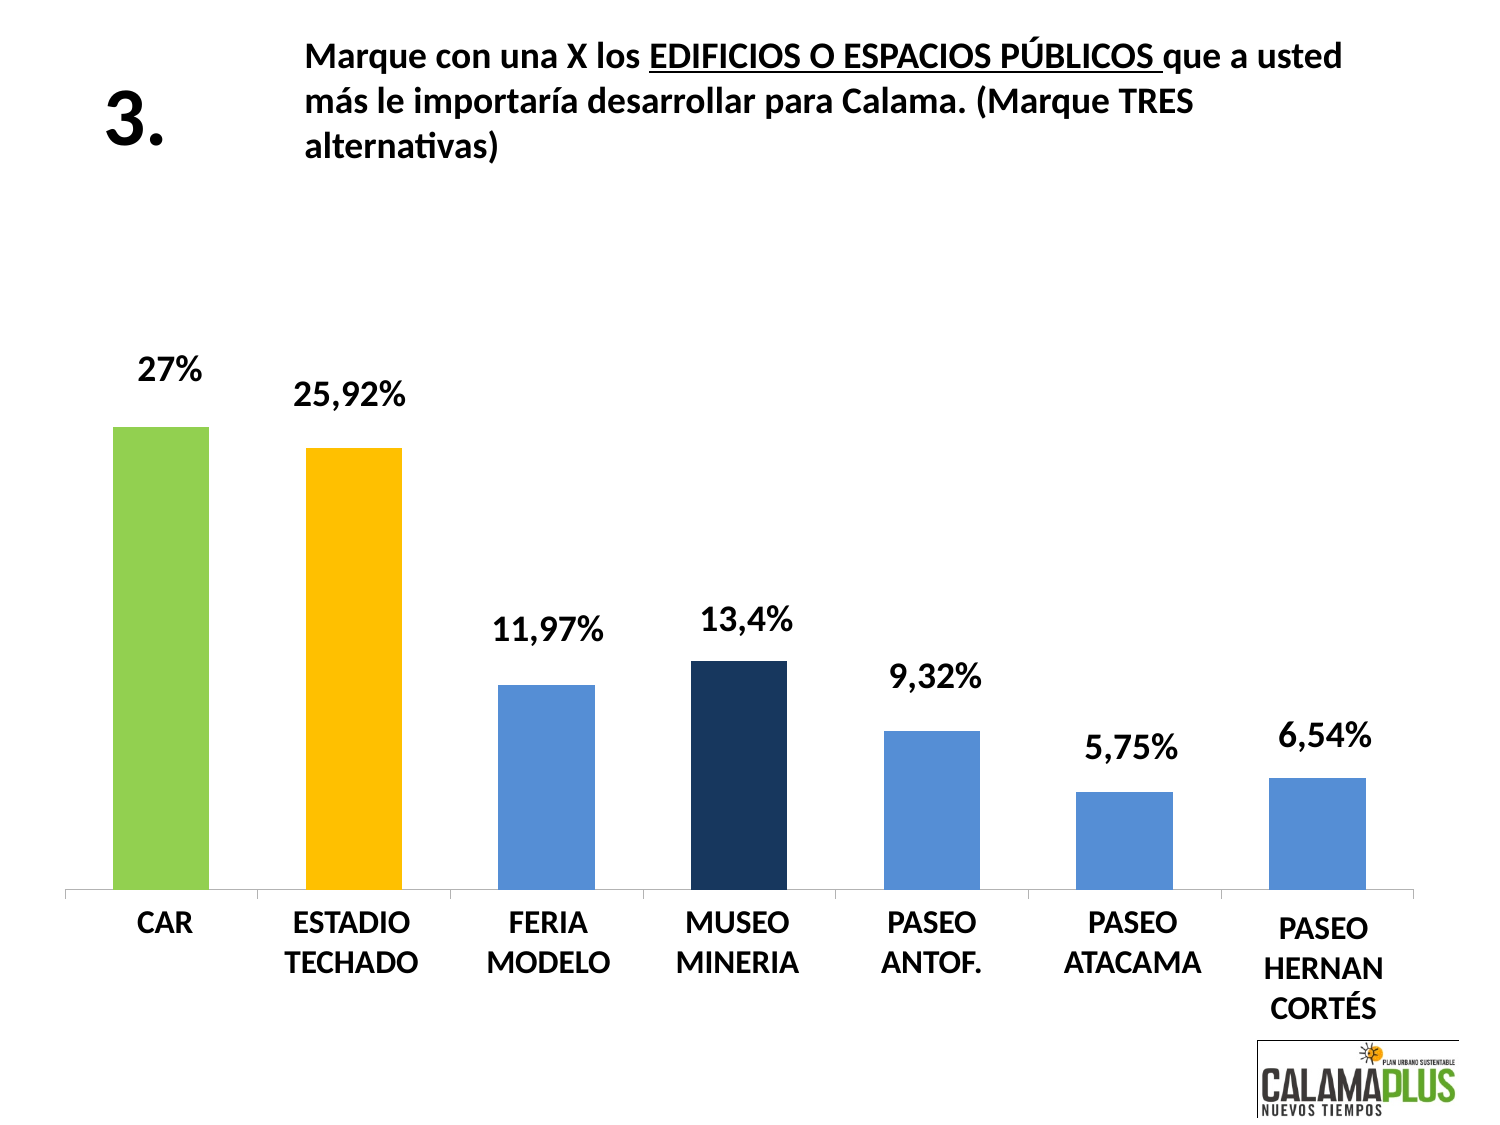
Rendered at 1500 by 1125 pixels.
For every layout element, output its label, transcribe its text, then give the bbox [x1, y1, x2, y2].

chart [0, 278, 1500, 937]
text_box MUSEO MINERIA [660, 945, 815, 988]
text_box ESTADIO TECHADO [269, 945, 434, 988]
text_box FERIA MODELO [471, 945, 626, 988]
text_box PASEO ATACAMA [1049, 945, 1217, 988]
text_box PASEO ANTOF. [866, 945, 998, 988]
title Marque con una X los EDIFICIOS O ESPACIOS PÚBLICOS que a usted más le importaría desarrollar para Calama. (Marque TRES alternativas) [289, 54, 1402, 243]
text_box 3. [88, 54, 184, 170]
picture [1257, 1039, 1459, 1118]
text_box PASEO HERNAN CORTÉS [1248, 945, 1399, 1034]
